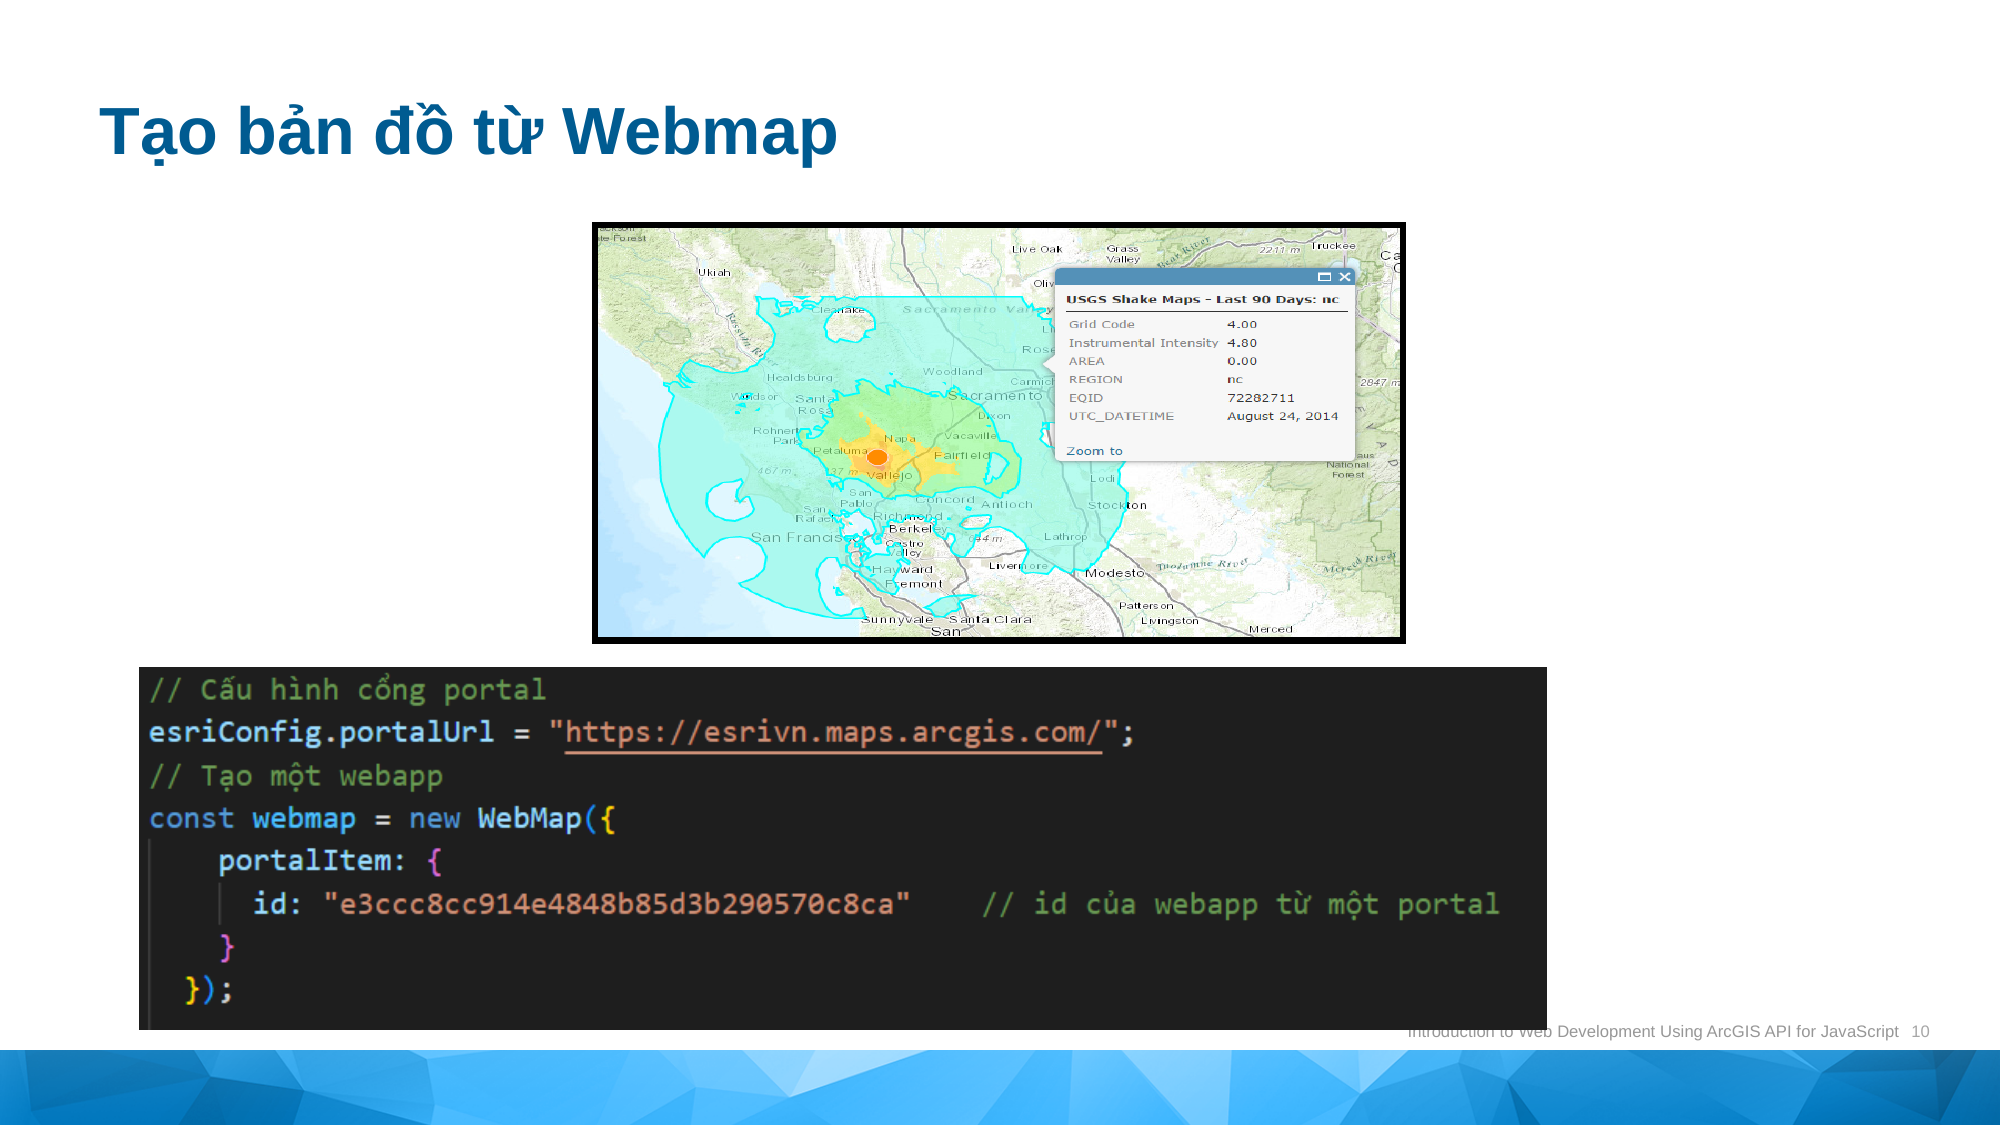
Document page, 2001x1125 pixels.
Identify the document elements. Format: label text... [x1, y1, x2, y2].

picture [139, 667, 1547, 1031]
title Tạo bản đồ từ Webmap [99, 87, 1900, 178]
picture [0, 1050, 2000, 1125]
picture [597, 228, 1400, 638]
